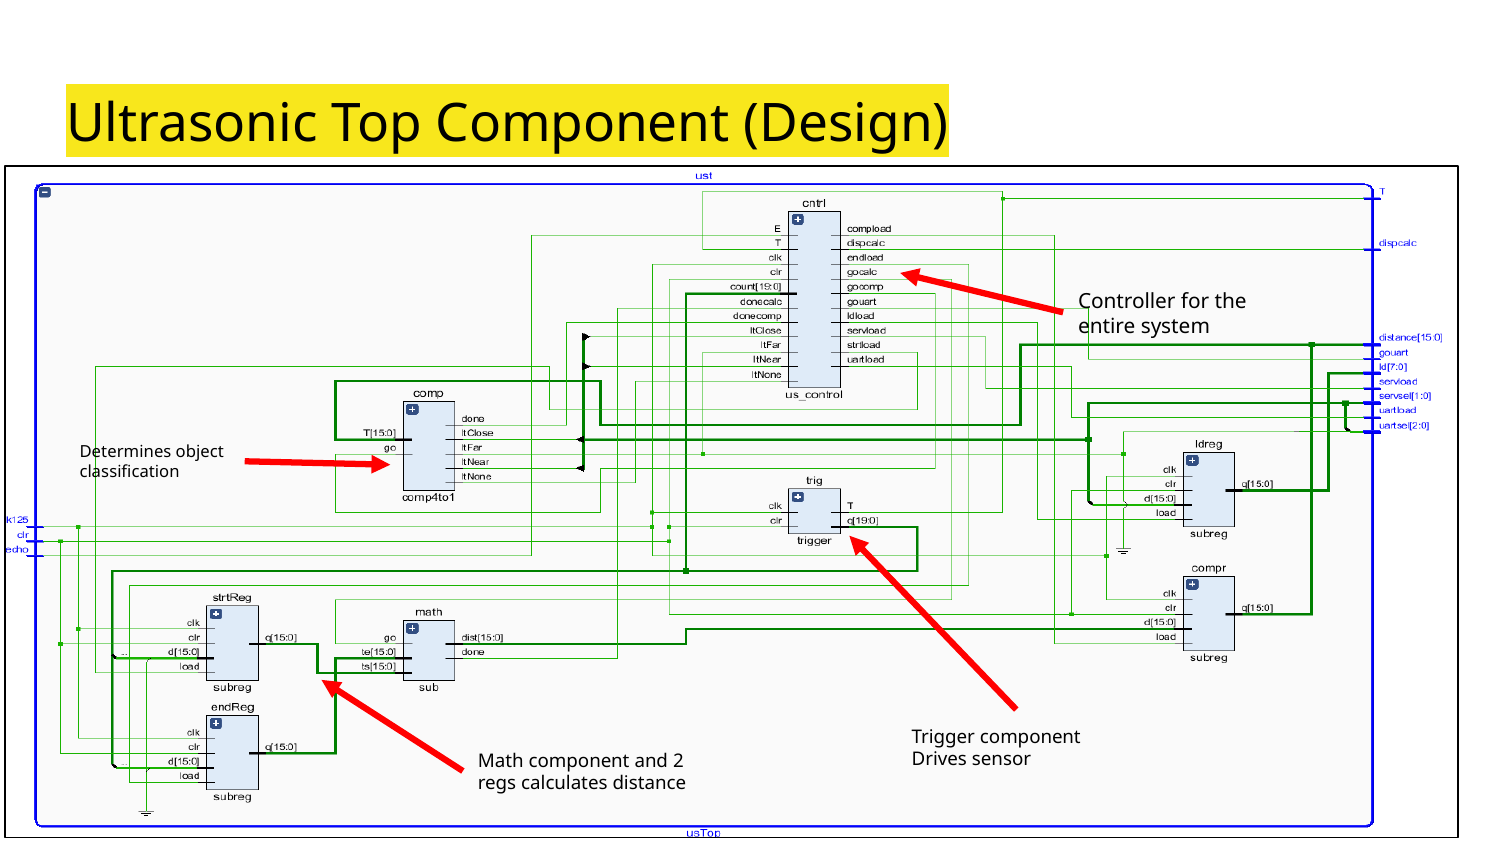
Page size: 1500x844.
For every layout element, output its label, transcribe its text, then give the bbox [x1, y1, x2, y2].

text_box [321, 679, 464, 772]
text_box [899, 272, 1064, 313]
picture [5, 166, 1458, 838]
title Ultrasonic Top Component (Design) [51, 72, 1449, 165]
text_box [244, 461, 391, 465]
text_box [849, 535, 1017, 710]
